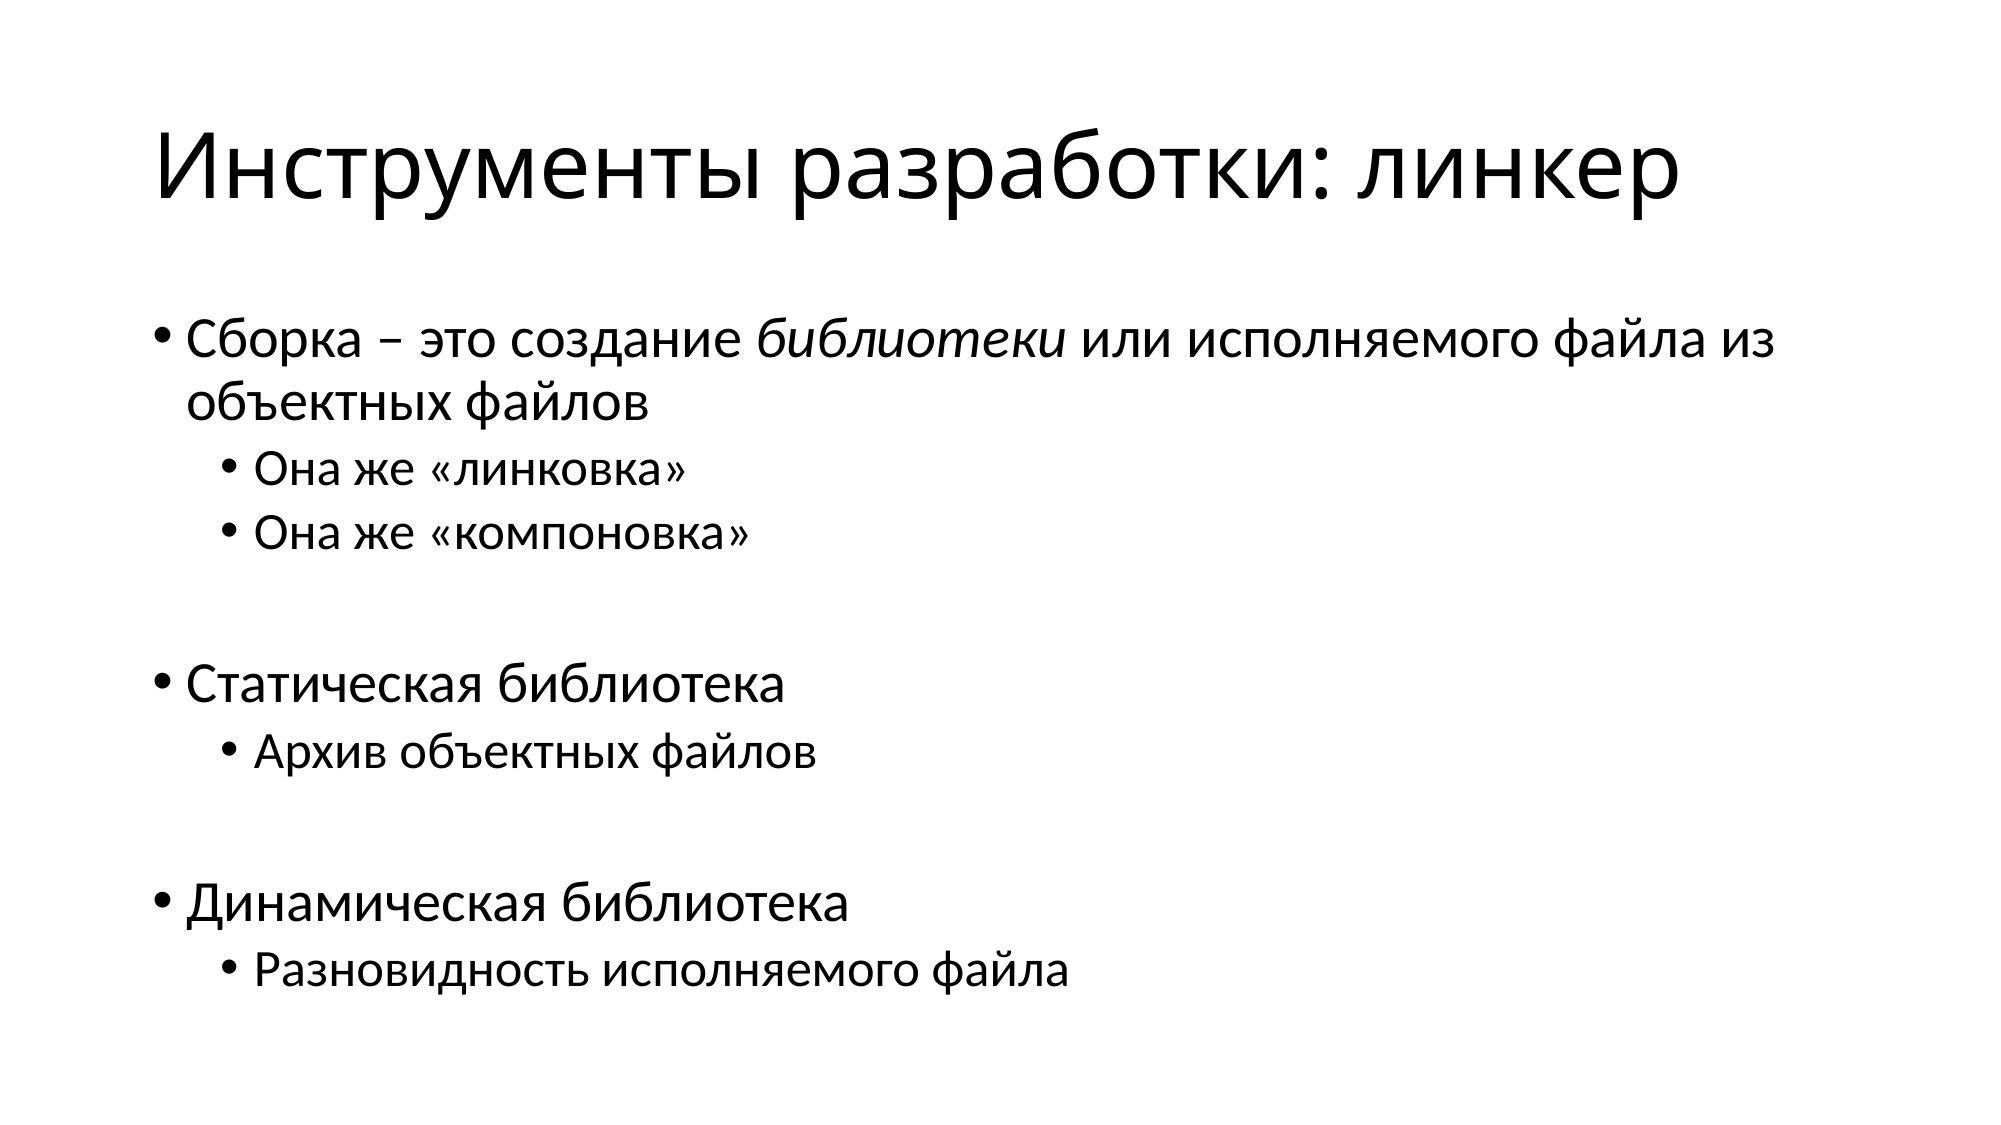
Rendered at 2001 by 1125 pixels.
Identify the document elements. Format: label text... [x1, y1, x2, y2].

title Инструменты разработки: линкер [137, 59, 1863, 278]
list Сборка – это создание библиотеки или исполняемого файла из объектных файлов Она же «линковка» Она же «компоновка» Статическая библиотека Архив объектных файлов Динамическая библиотека Разновидность исполняемого файла [137, 299, 1863, 1014]
